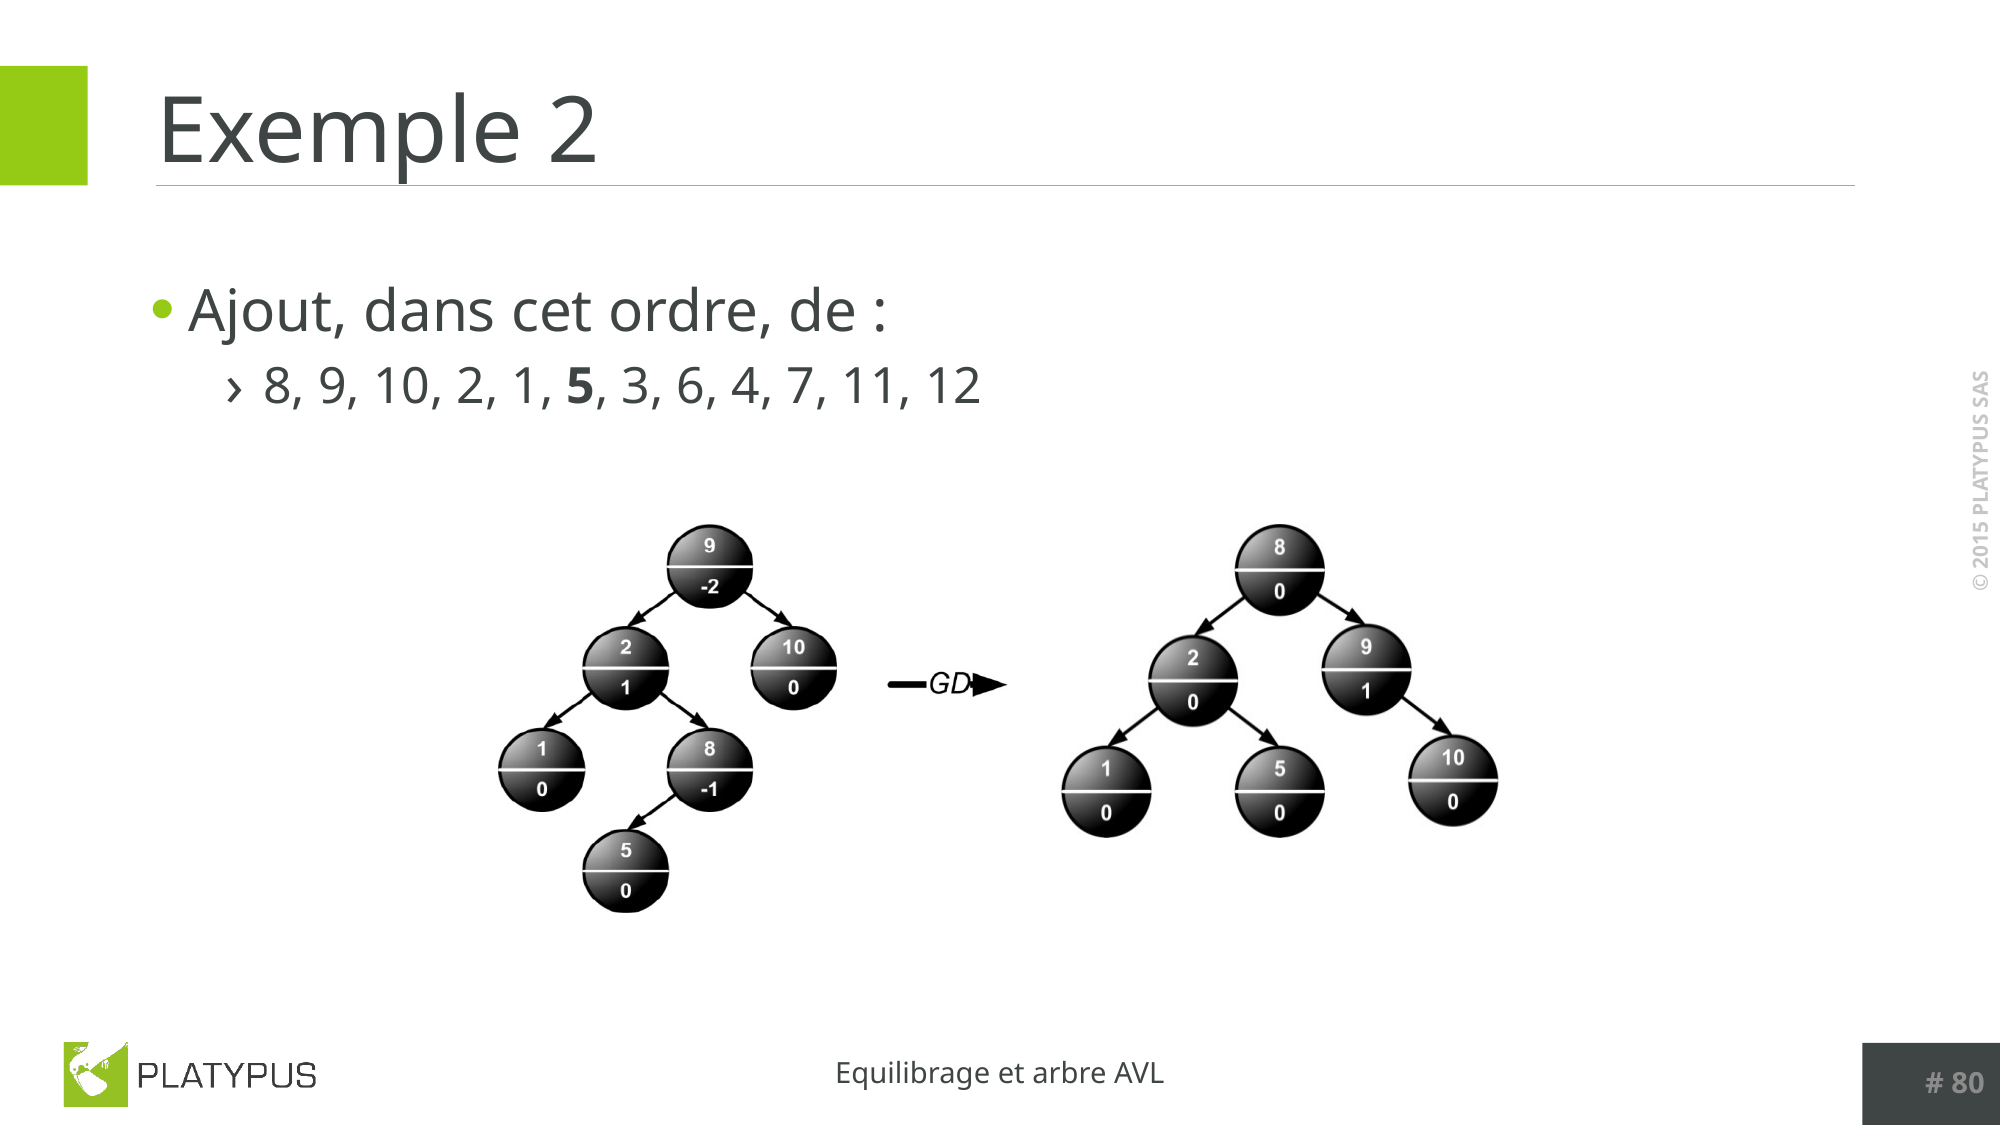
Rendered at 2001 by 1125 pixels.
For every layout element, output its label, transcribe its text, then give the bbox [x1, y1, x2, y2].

picture [498, 524, 837, 913]
list Ajout, dans cet ordre, de : 8, 9, 10, 2, 1, 5, 3, 6, 4, 7, 11, 12 [135, 265, 1861, 980]
picture [1061, 524, 1499, 838]
slide_number # 80 [1862, 1042, 2000, 1125]
list Equilibrage et arbre AVL [639, 1051, 1361, 1088]
picture [59, 1035, 322, 1110]
title Exemple 2 [141, 23, 1867, 242]
picture [886, 662, 1008, 702]
